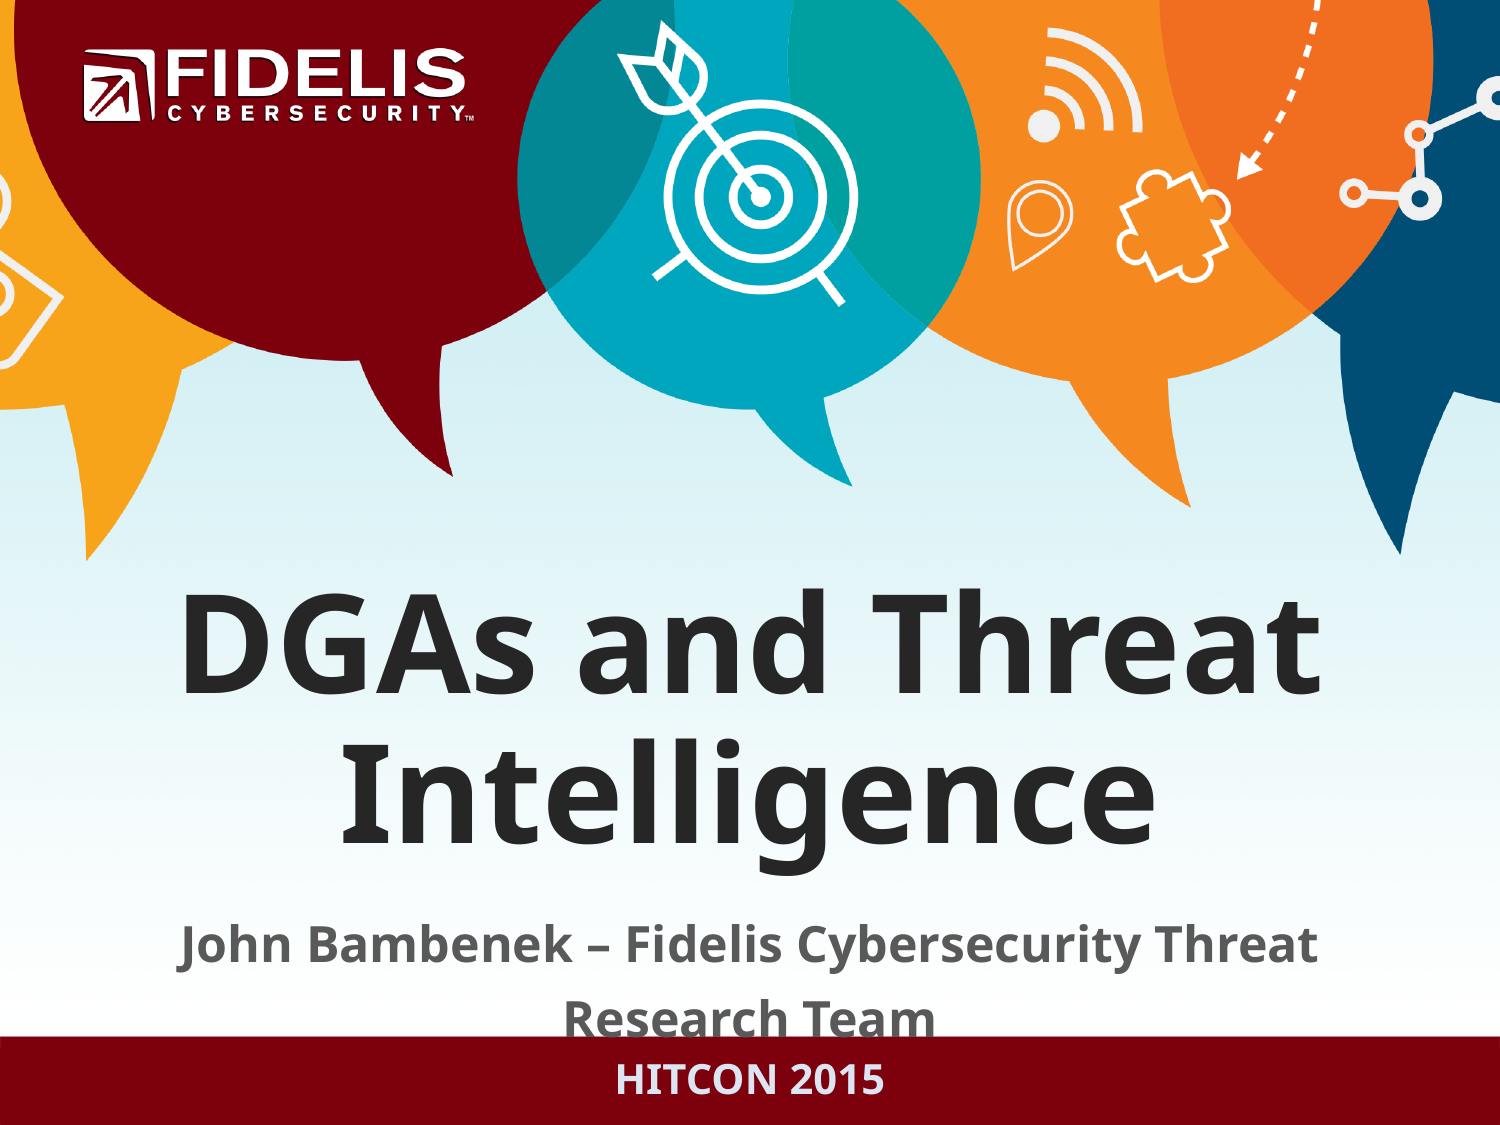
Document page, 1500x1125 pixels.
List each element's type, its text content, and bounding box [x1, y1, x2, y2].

picture [0, 0, 1500, 1125]
subtitle John Bambenek – Fidelis Cybersecurity Threat Research Team [75, 889, 1425, 978]
list HITCON 2015 [75, 1045, 1425, 1112]
title DGAs and Threat Intelligence [75, 558, 1425, 879]
